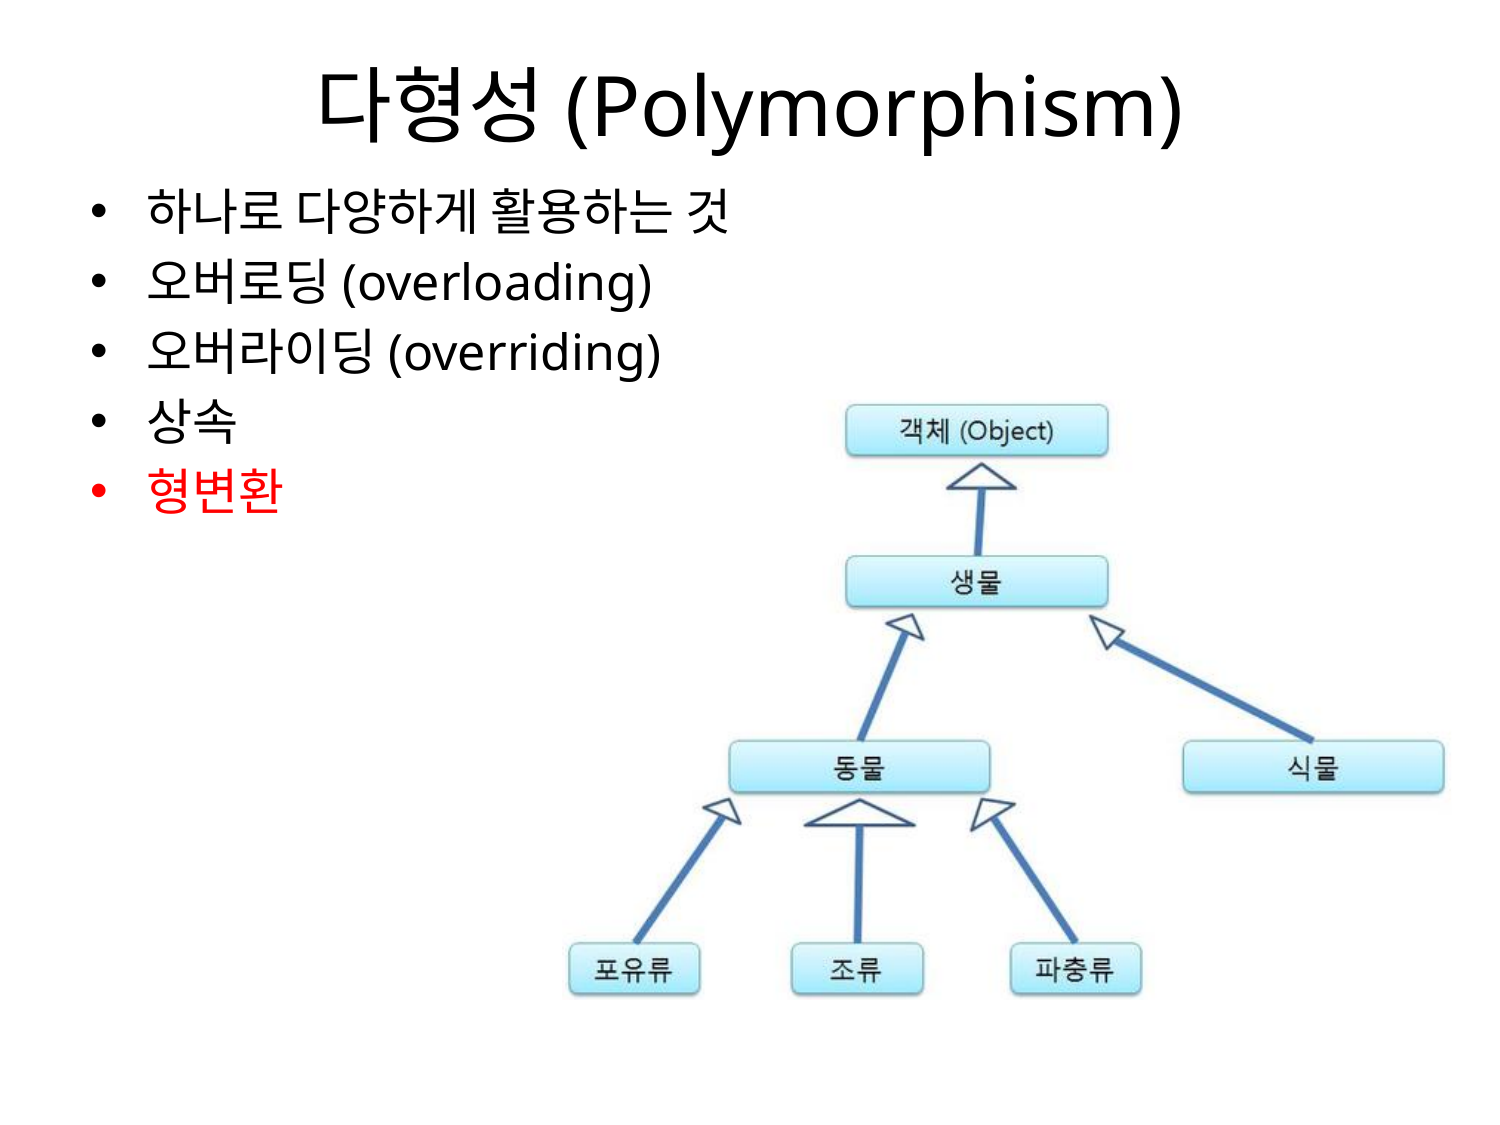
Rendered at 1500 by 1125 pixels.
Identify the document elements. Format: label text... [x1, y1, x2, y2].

title 다형성(Polymorphism) [75, 45, 1425, 161]
list 하나로 다양하게 활용하는 것 오버로딩(overloading) 오버라이딩(overriding) 상속 형변환 [75, 172, 1425, 1005]
picture [560, 396, 1454, 1000]
